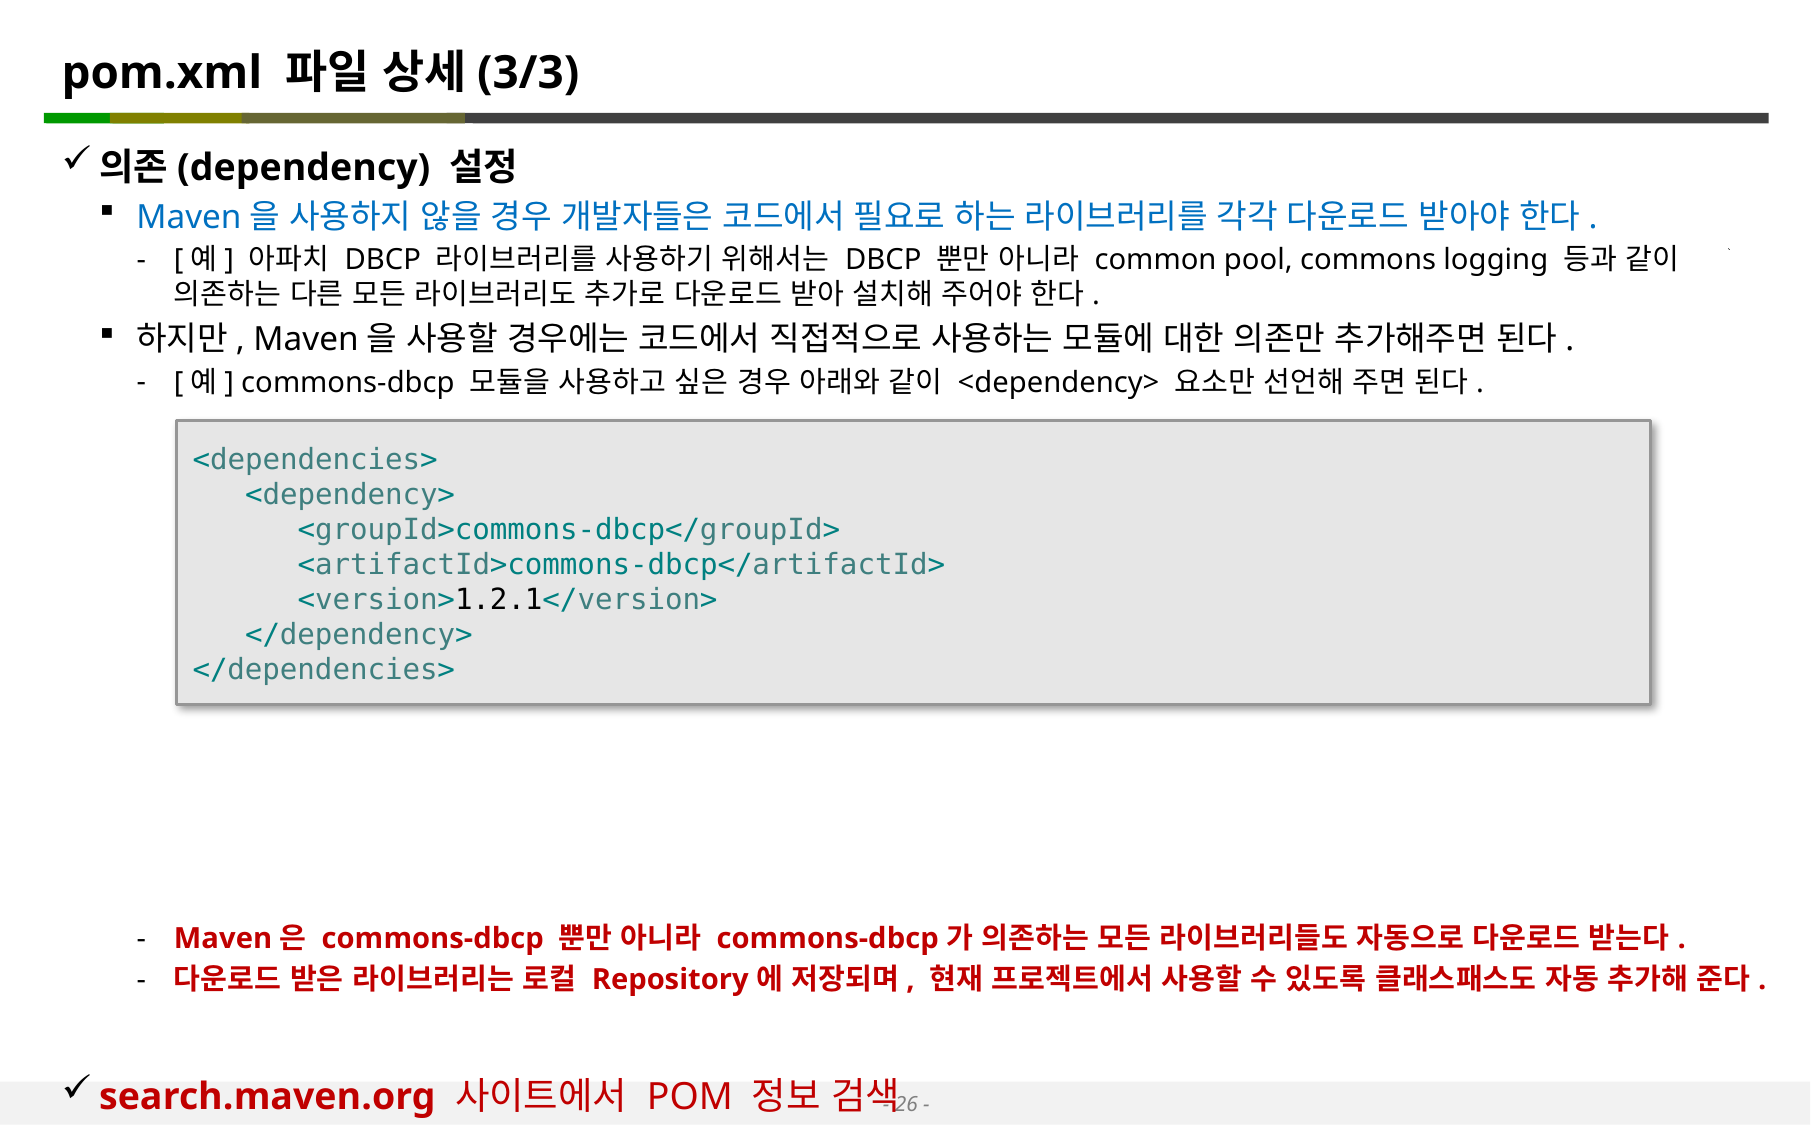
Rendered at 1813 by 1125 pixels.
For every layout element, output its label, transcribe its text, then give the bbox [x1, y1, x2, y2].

text_box <dependencies> <dependency> <groupId>commons-dbcp</groupId> <artifactId>commons-dbcp</artifactId> <version>1.2.1</version> </dependency> </dependencies> [176, 420, 1651, 705]
list 의존(dependency) 설정 Maven을 사용하지 않을 경우 개발자들은 코드에서 필요로 하는 라이브러리를 각각 다운로드 받아야 한다. [예] 아파치 DBCP 라이브러리를 사용하기 위해서는 DBCP 뿐만 아니라 common pool, commons logging 등과 같이 의존하는 다른 모든 라이브러리도 추가로 다운로드 받아 설치해 주어야 한다. 하지만, Maven을 사용할 경우에는 코드에서 직접적으로 사용하는 모듈에 대한 의존만 추가해주면 된다. [예] commons-dbcp 모듈을 사용하고 싶은 경우 아래와 같이 <dependency> 요소만 선언해 주면 된다. Maven은 commons-dbcp 뿐만 아니라 commons-dbcp가 의존하는 모든 라이브러리들도 자동으로 다운로드 받는다. 다운로드 받은 라이브러리는 로컬 Repository에 저장되며, 현재 프로젝트에서 사용할 수 있도록 클래스패스도 자동 추가해 준다. search.maven.org 사이트에서 POM 정보 검색 Maven 중앙(원격) 리포지토리에 등록된 POM 정보를 검색해주는 서비스를 제공해준다. 이 사이트를 통해서 추가할 라이브러리의 <dependency> 정보를 구할 수 있다. [55, 137, 1781, 1028]
title pom.xml 파일 상세(3/3) [55, 22, 1557, 118]
